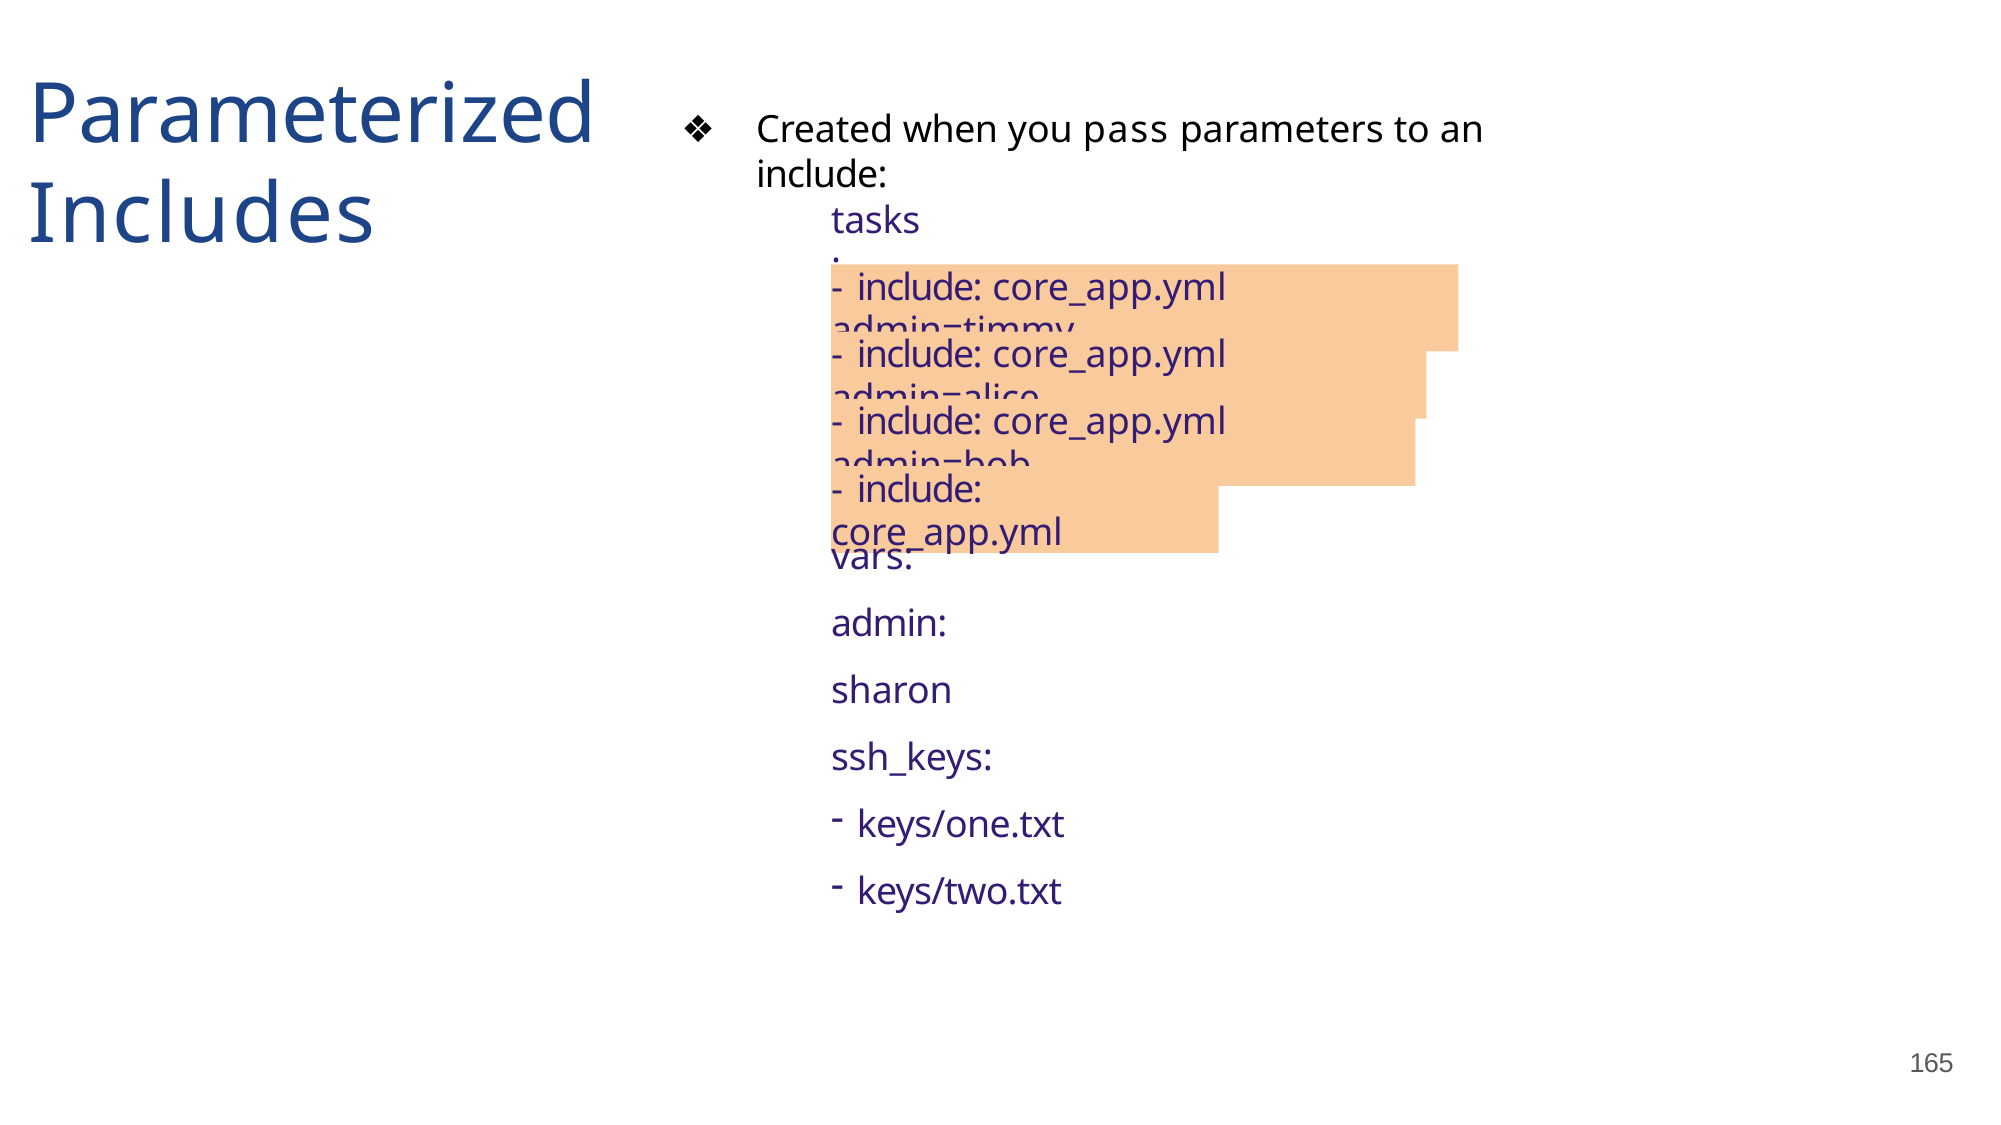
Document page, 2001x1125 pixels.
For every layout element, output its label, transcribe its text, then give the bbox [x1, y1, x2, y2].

text_box - include: core_app.yml admin=timmy [831, 264, 1459, 352]
text_box - include: core_app.yml [831, 466, 1219, 553]
text_box - include: core_app.yml admin=bob [831, 398, 1416, 486]
text_box Created when you pass parameters to an include: [679, 103, 1575, 196]
text_box vars: admin: sharon ssh_keys: keys/one.txt keys/two.txt [829, 507, 1068, 913]
text_box tasks: [829, 193, 931, 286]
slide_number 165 [1903, 1045, 1963, 1125]
title Parameterized Includes [26, 57, 640, 260]
text_box - include: core_app.yml admin=alice [831, 331, 1427, 419]
